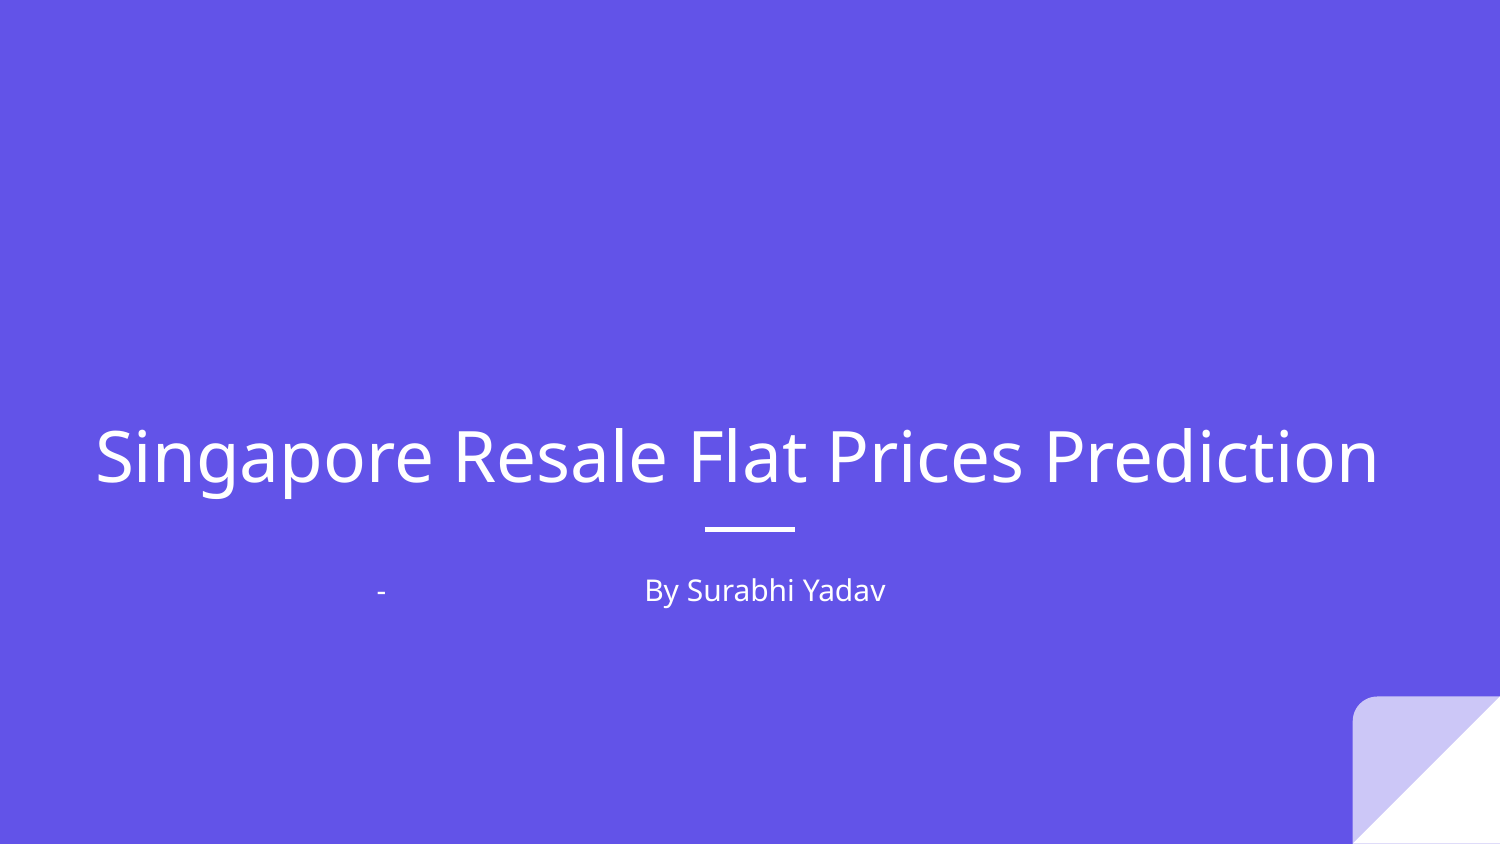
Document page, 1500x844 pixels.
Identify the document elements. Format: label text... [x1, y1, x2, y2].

subtitle By Surabhi Yadav [64, 554, 1413, 626]
title Singapore Resale Flat Prices Prediction [64, 365, 1413, 519]
